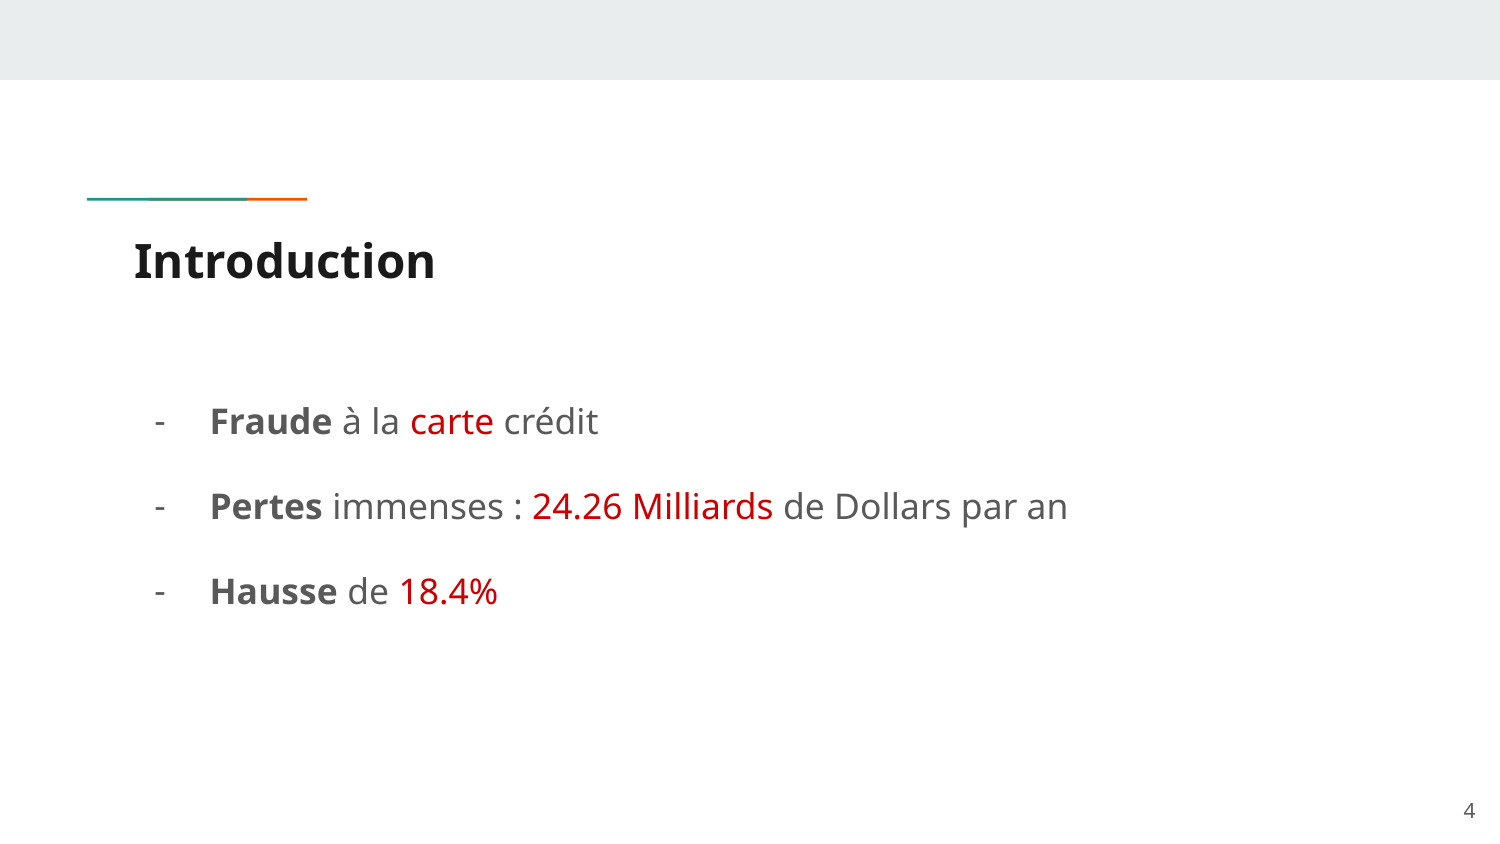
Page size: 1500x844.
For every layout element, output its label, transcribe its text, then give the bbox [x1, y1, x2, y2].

list Fraude à la carte crédit Pertes immenses : 24.26 Milliards de Dollars par an Hausse de 18.4% [119, 341, 1381, 712]
slide_number ‹#› [1400, 779, 1491, 844]
title Introduction [119, 216, 1381, 305]
